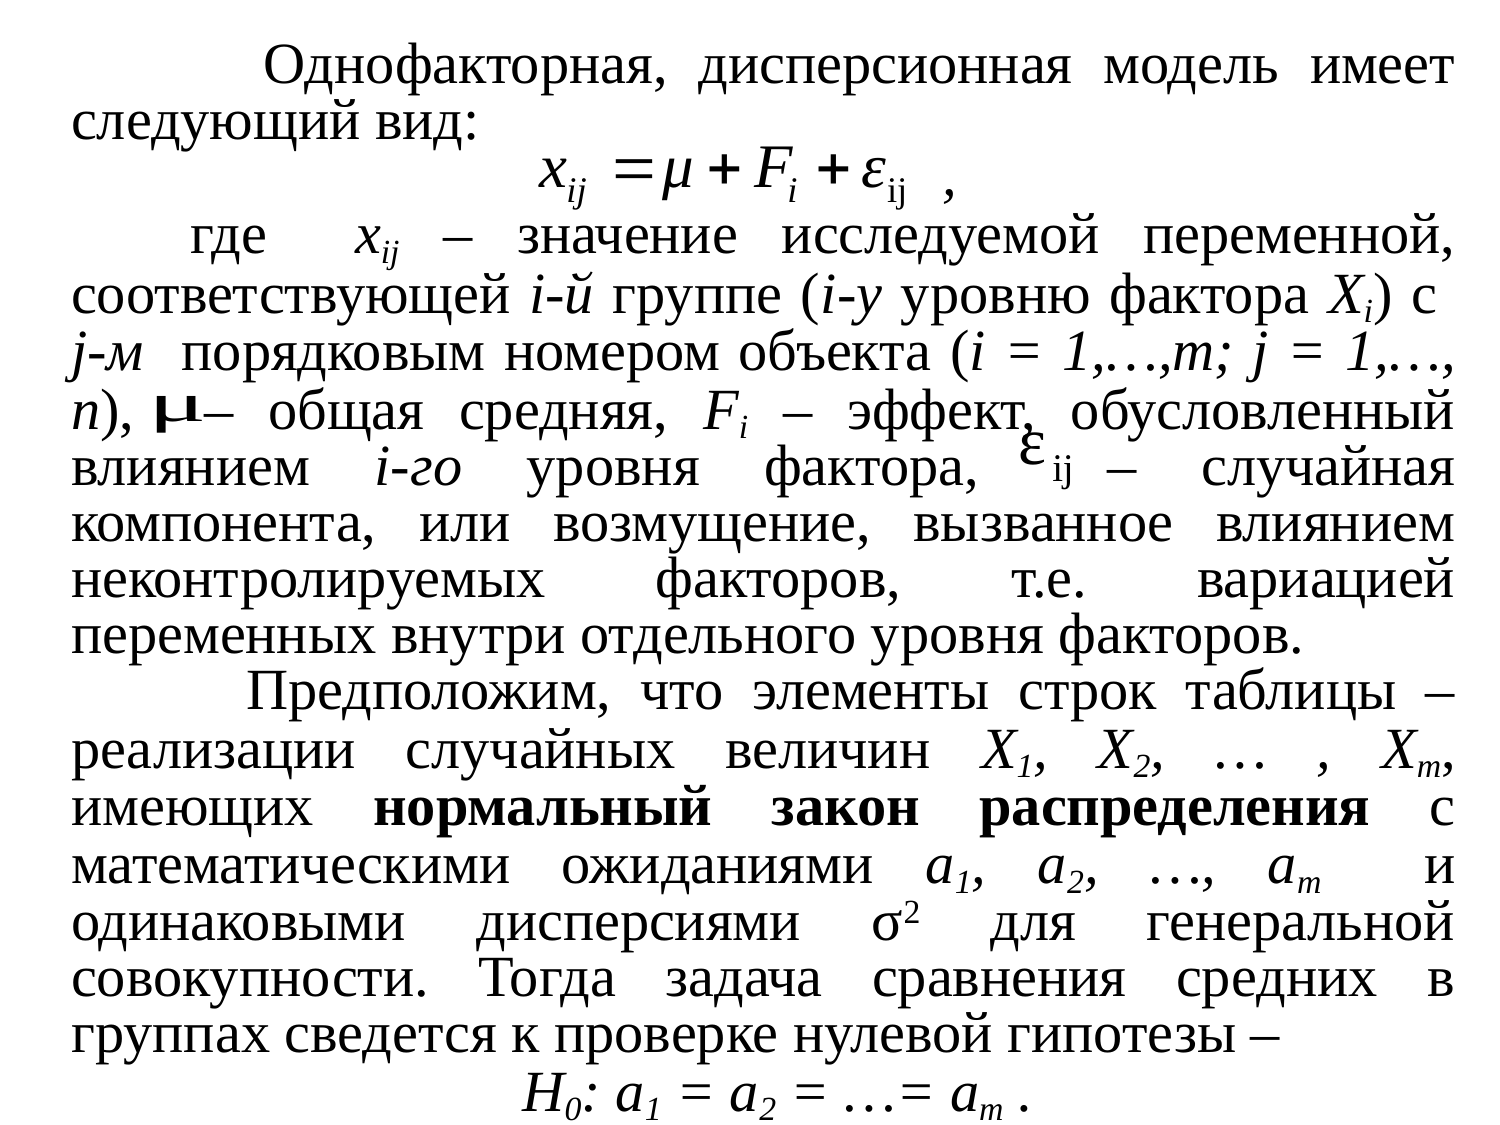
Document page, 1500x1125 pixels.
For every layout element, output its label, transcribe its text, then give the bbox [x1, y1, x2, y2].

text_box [135, 385, 227, 445]
list Однофакторная, дисперсионная модель имеет следующий вид: , где xij – значение исследуемой переменной, соответствующей i-й группе (i-у уровню фактора Xi) с j-м порядковым номером объекта (i = 1,…,m; j = 1,…, n), – общая средняя, Fi – эффект, обусловленный влиянием i-го уровня фактора, – случайная компонента, или возмущение, вызванное влиянием неконтролируемых факторов, т.е. вариацией переменных внутри отдельного уровня факторов. Предположим, что элементы строк таблицы – реализации случайных величин Х1, Х2, … , Хm, имеющих нормальный закон распределения с математическими ожиданиями а1, а2, …, аm и одинаковыми дисперсиями σ2 для генеральной совокупности. Тогда задача сравнения средних в группах сведется к проверке нулевой гипотезы – H0: а1 = а2 = …= аm . [0, 30, 1471, 1095]
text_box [1009, 396, 1083, 504]
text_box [526, 125, 920, 224]
